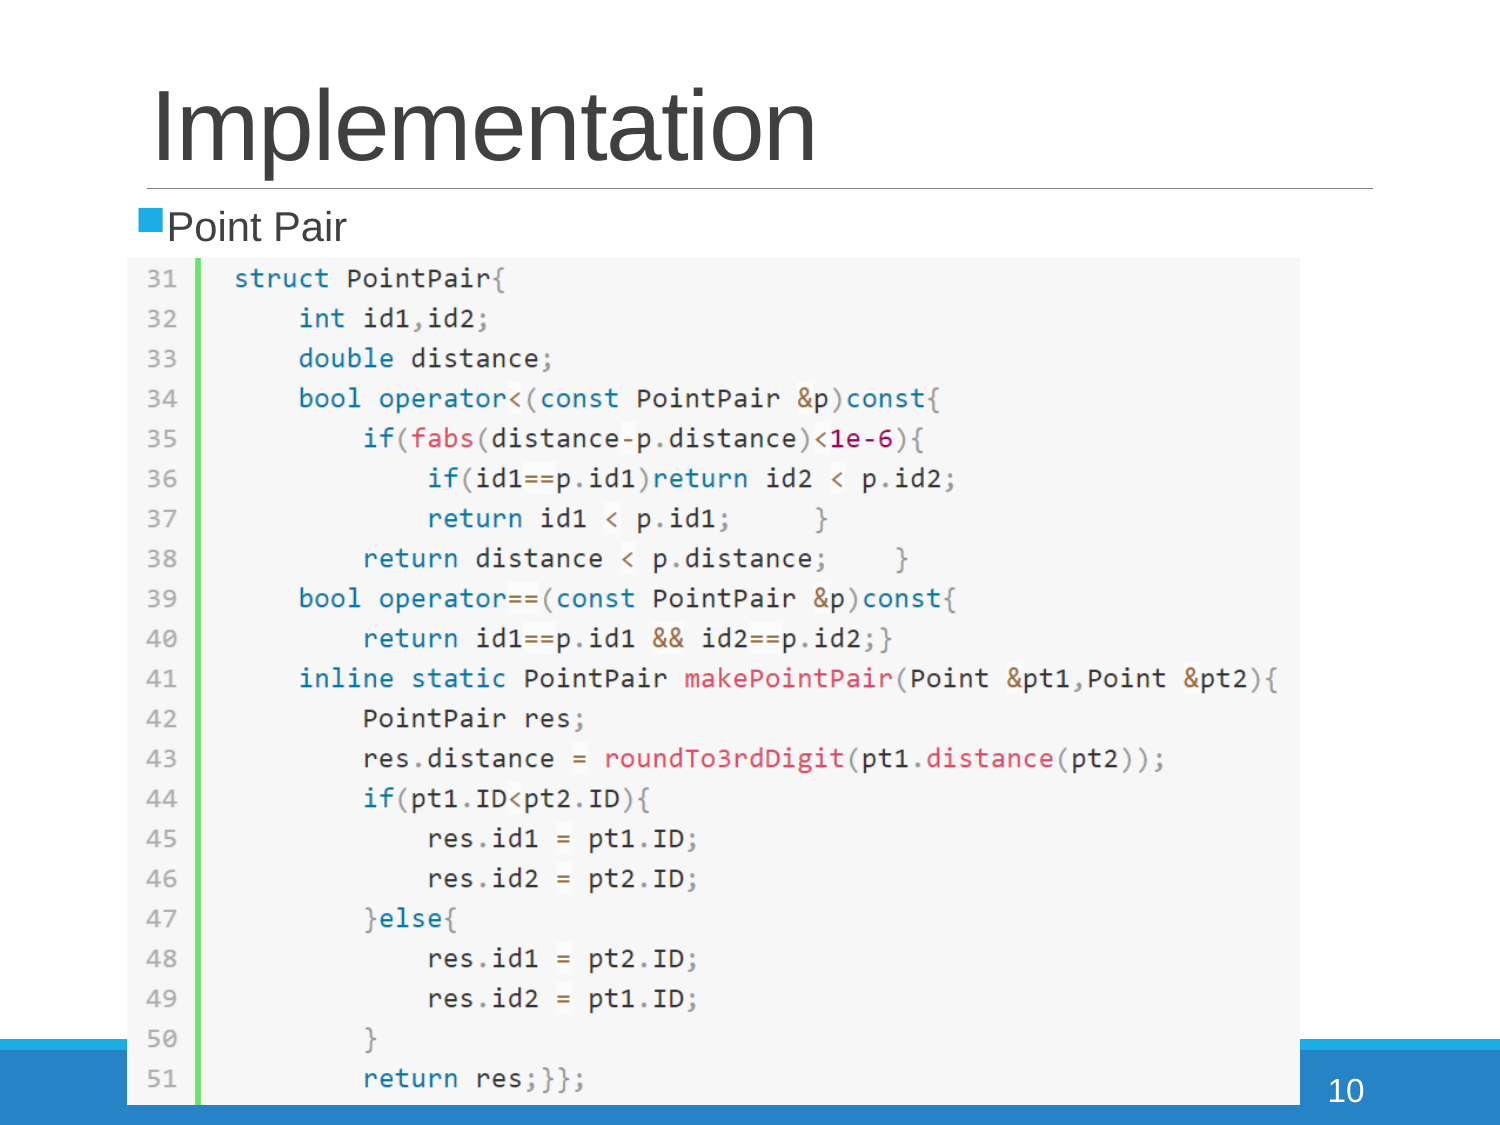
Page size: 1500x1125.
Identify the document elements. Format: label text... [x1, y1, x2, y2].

picture [126, 258, 1300, 1105]
list Point Pair [135, 197, 1373, 967]
title Implementation [135, 47, 1373, 189]
slide_number 10 [1218, 1059, 1380, 1120]
